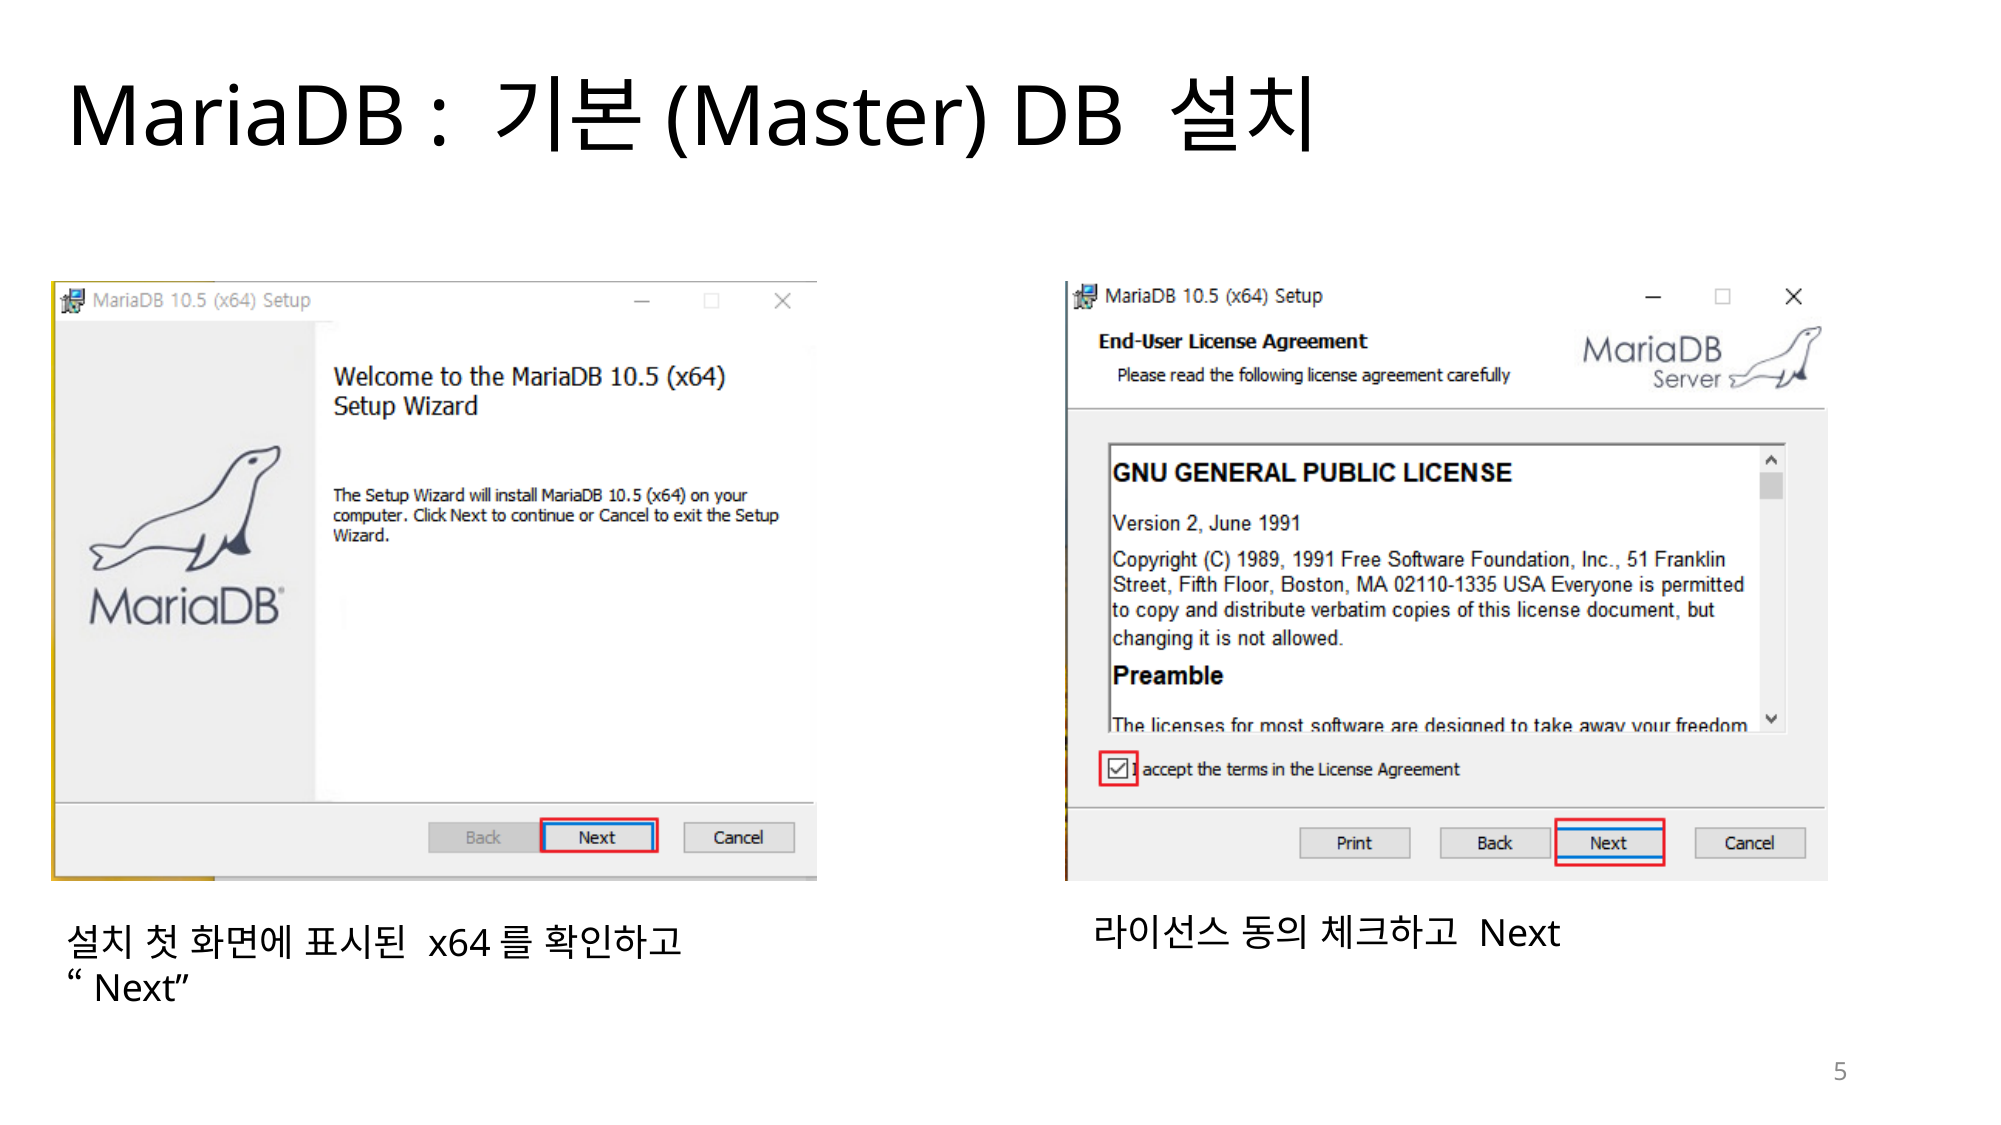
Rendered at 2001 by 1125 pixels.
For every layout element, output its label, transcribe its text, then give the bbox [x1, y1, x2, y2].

title MariaDB : 기본(Master) DB 설치 [51, 47, 1910, 190]
picture [51, 281, 817, 881]
text_box 라이선스 동의 체크하고 Next [1078, 901, 1576, 961]
picture [1064, 281, 1828, 881]
slide_number 5 [1412, 1042, 1863, 1103]
text_box 설치 첫 화면에 표시된 x64를 확인하고 “Next” [51, 911, 817, 1017]
